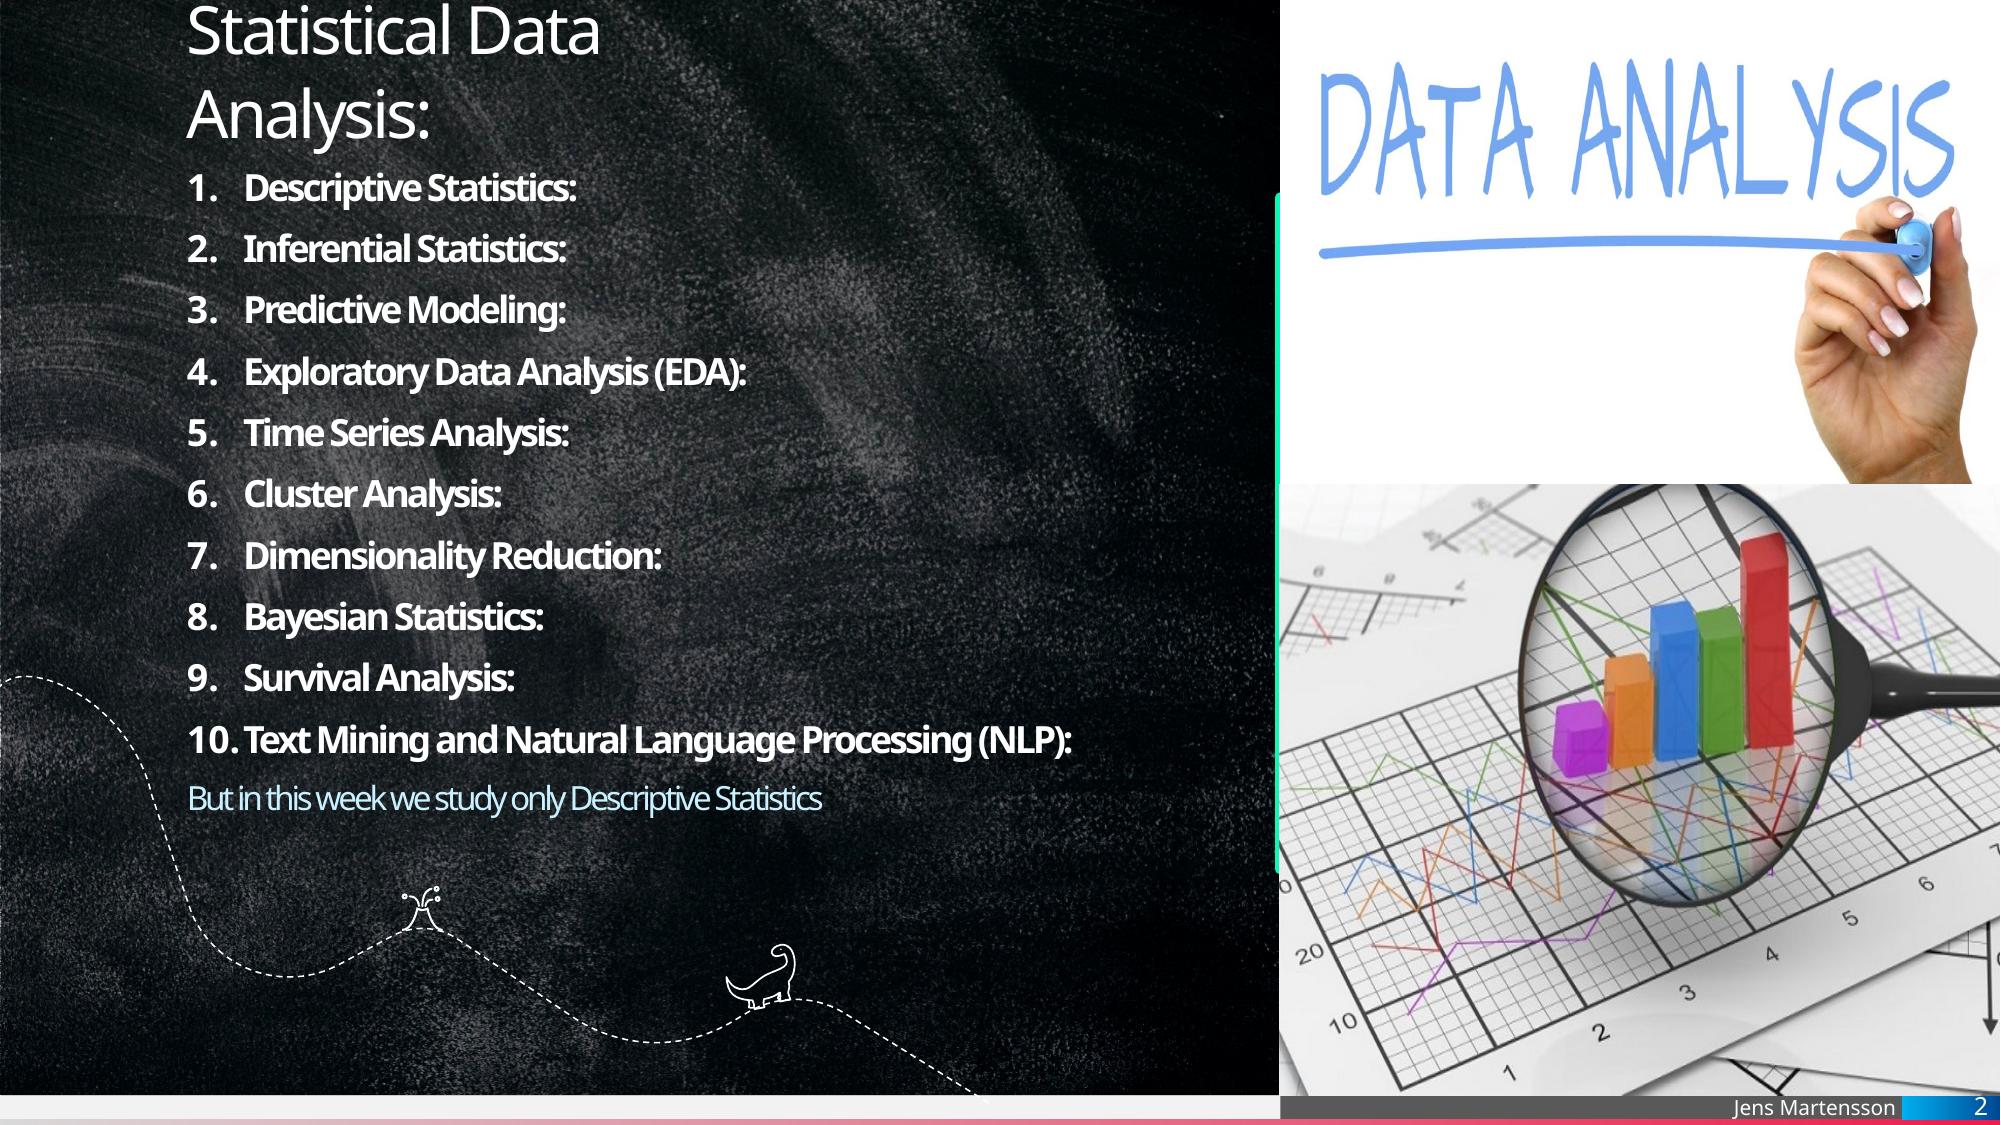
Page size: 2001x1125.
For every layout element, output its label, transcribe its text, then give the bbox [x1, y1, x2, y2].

picture [0, 0, 2000, 1096]
title Statistical Data Analysis: [186, 69, 804, 152]
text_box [401, 885, 443, 931]
slide_number 2 [1901, 1096, 2000, 1120]
text_box [725, 943, 796, 1011]
subtitle Descriptive Statistics: Inferential Statistics: Predictive Modeling: Exploratory Data Analysis (EDA): Time Series Analysis: Cluster Analysis: Dimensionality Reduction: Bayesian Statistics: Survival Analysis: Text Mining and Natural Language Processing (NLP): But in this week we study only Descriptive Statistics [186, 169, 1179, 865]
